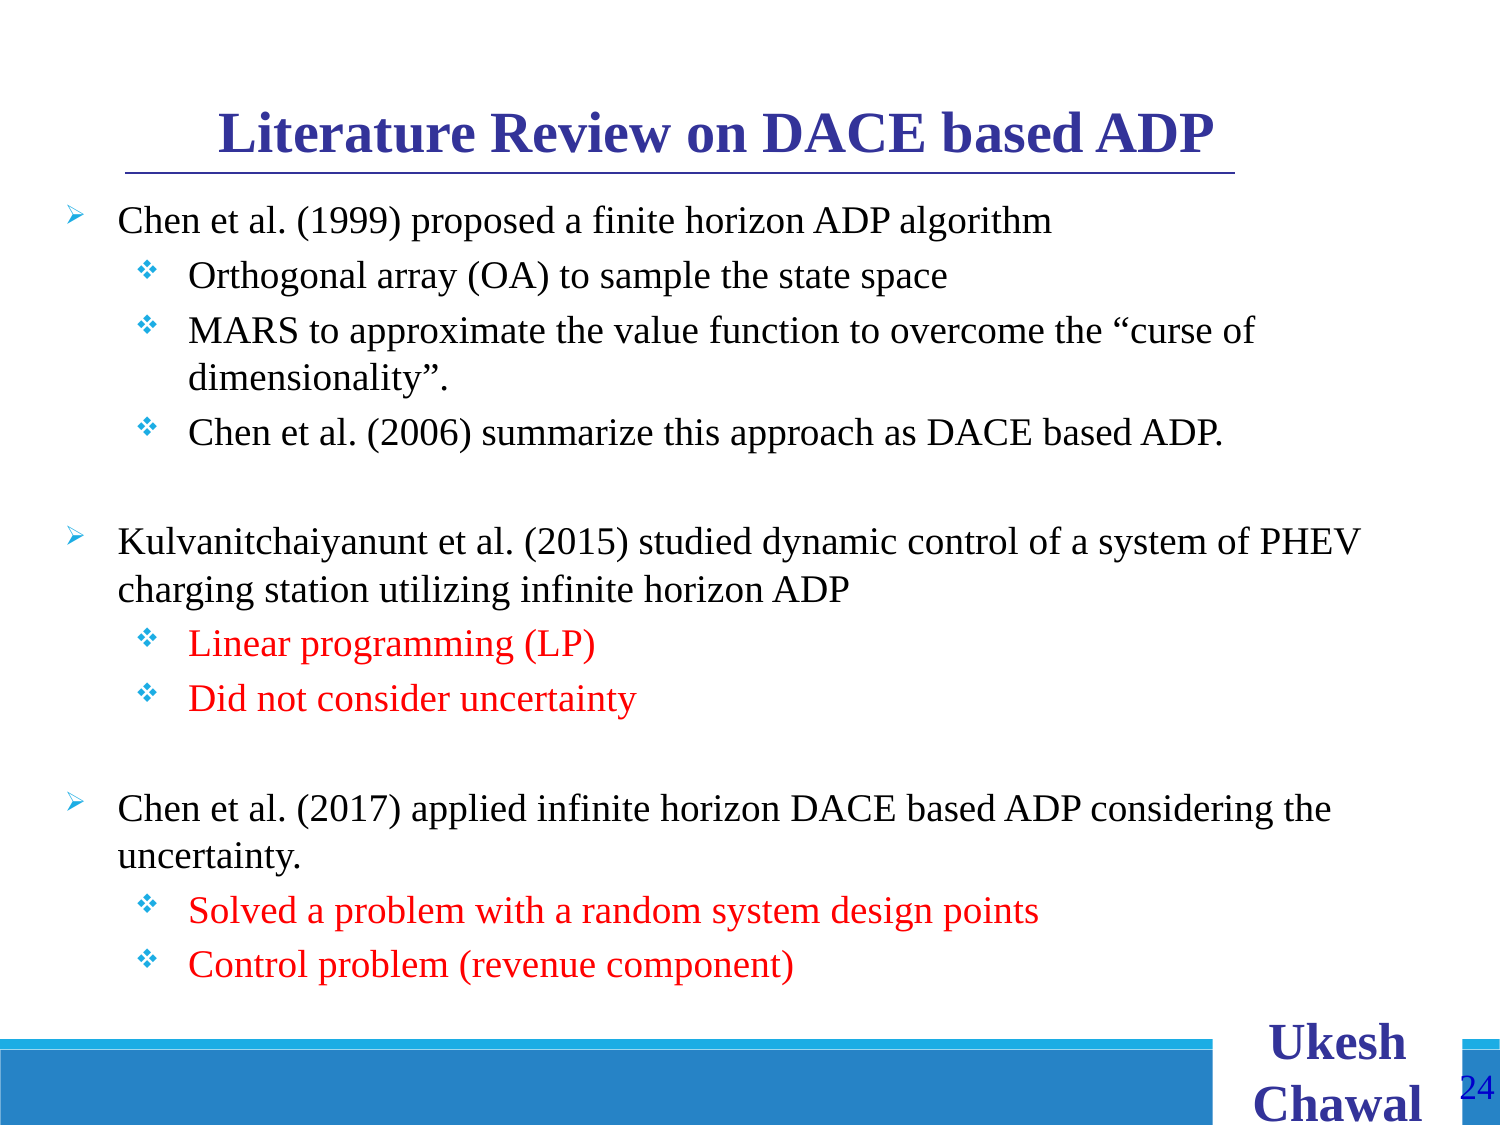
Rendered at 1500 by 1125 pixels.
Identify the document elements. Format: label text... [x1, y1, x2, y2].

text_box 24 [1425, 1057, 1500, 1125]
text_box Ukesh Chawal [1211, 999, 1464, 1125]
text_box Chen et al. (1999) proposed a finite horizon ADP algorithm Orthogonal array (OA) to sample the state space MARS to approximate the value function to overcome the “curse of dimensionality”. Chen et al. (2006) summarize this approach as DACE based ADP. Kulvanitchaiyanunt et al. (2015) studied dynamic control of a system of PHEV charging station utilizing infinite horizon ADP Linear programming (LP) Did not consider uncertainty Chen et al. (2017) applied infinite horizon DACE based ADP considering the uncertainty. Solved a problem with a random system design points Control problem (revenue component) [50, 187, 1434, 1000]
text_box Literature Review on DACE based ADP [203, 86, 1231, 169]
